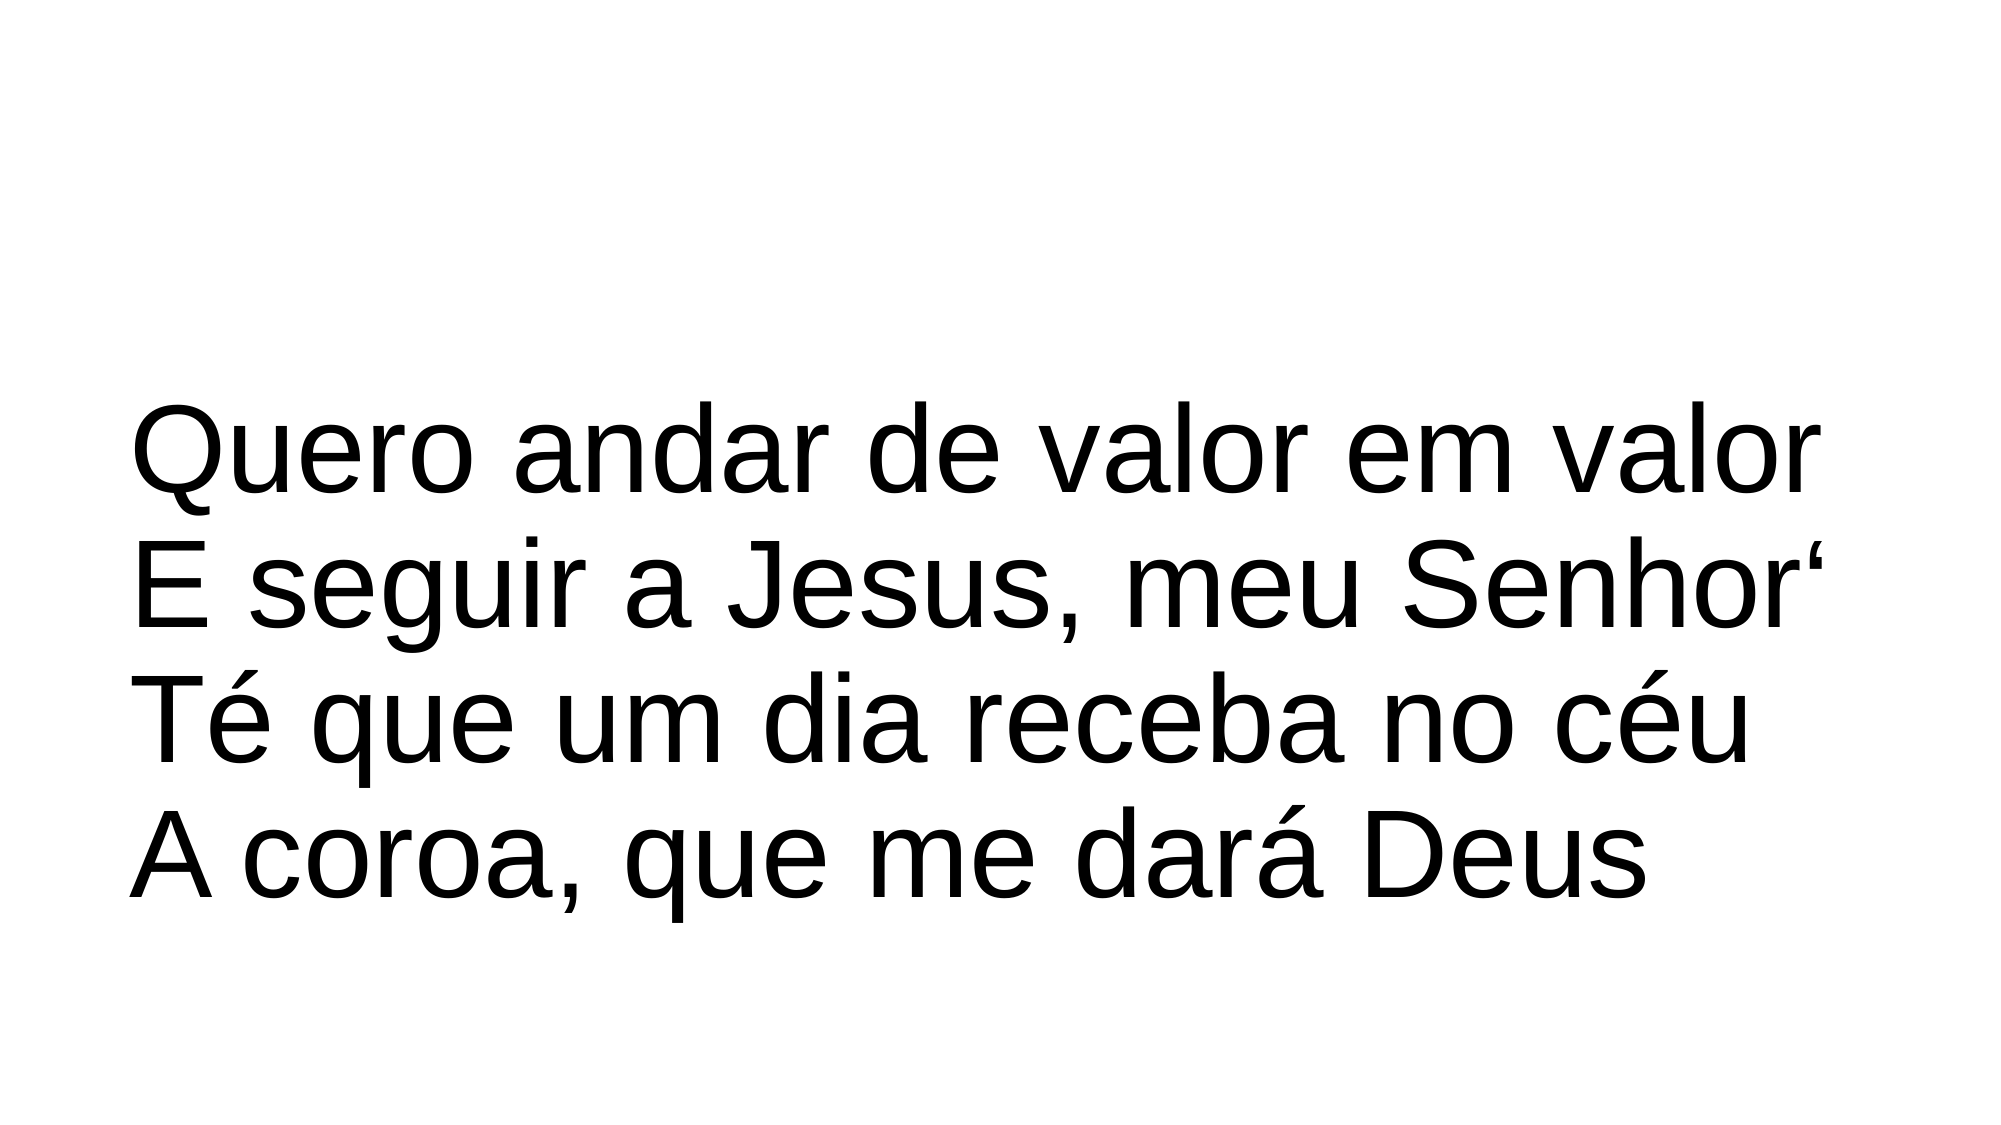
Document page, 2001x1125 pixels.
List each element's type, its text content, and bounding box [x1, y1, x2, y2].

title Quero andar de valor em valor E seguir a Jesus, meu Senhor‘ Té que um dia receba no céu A coroa, que me dará Deus [114, 443, 2000, 865]
